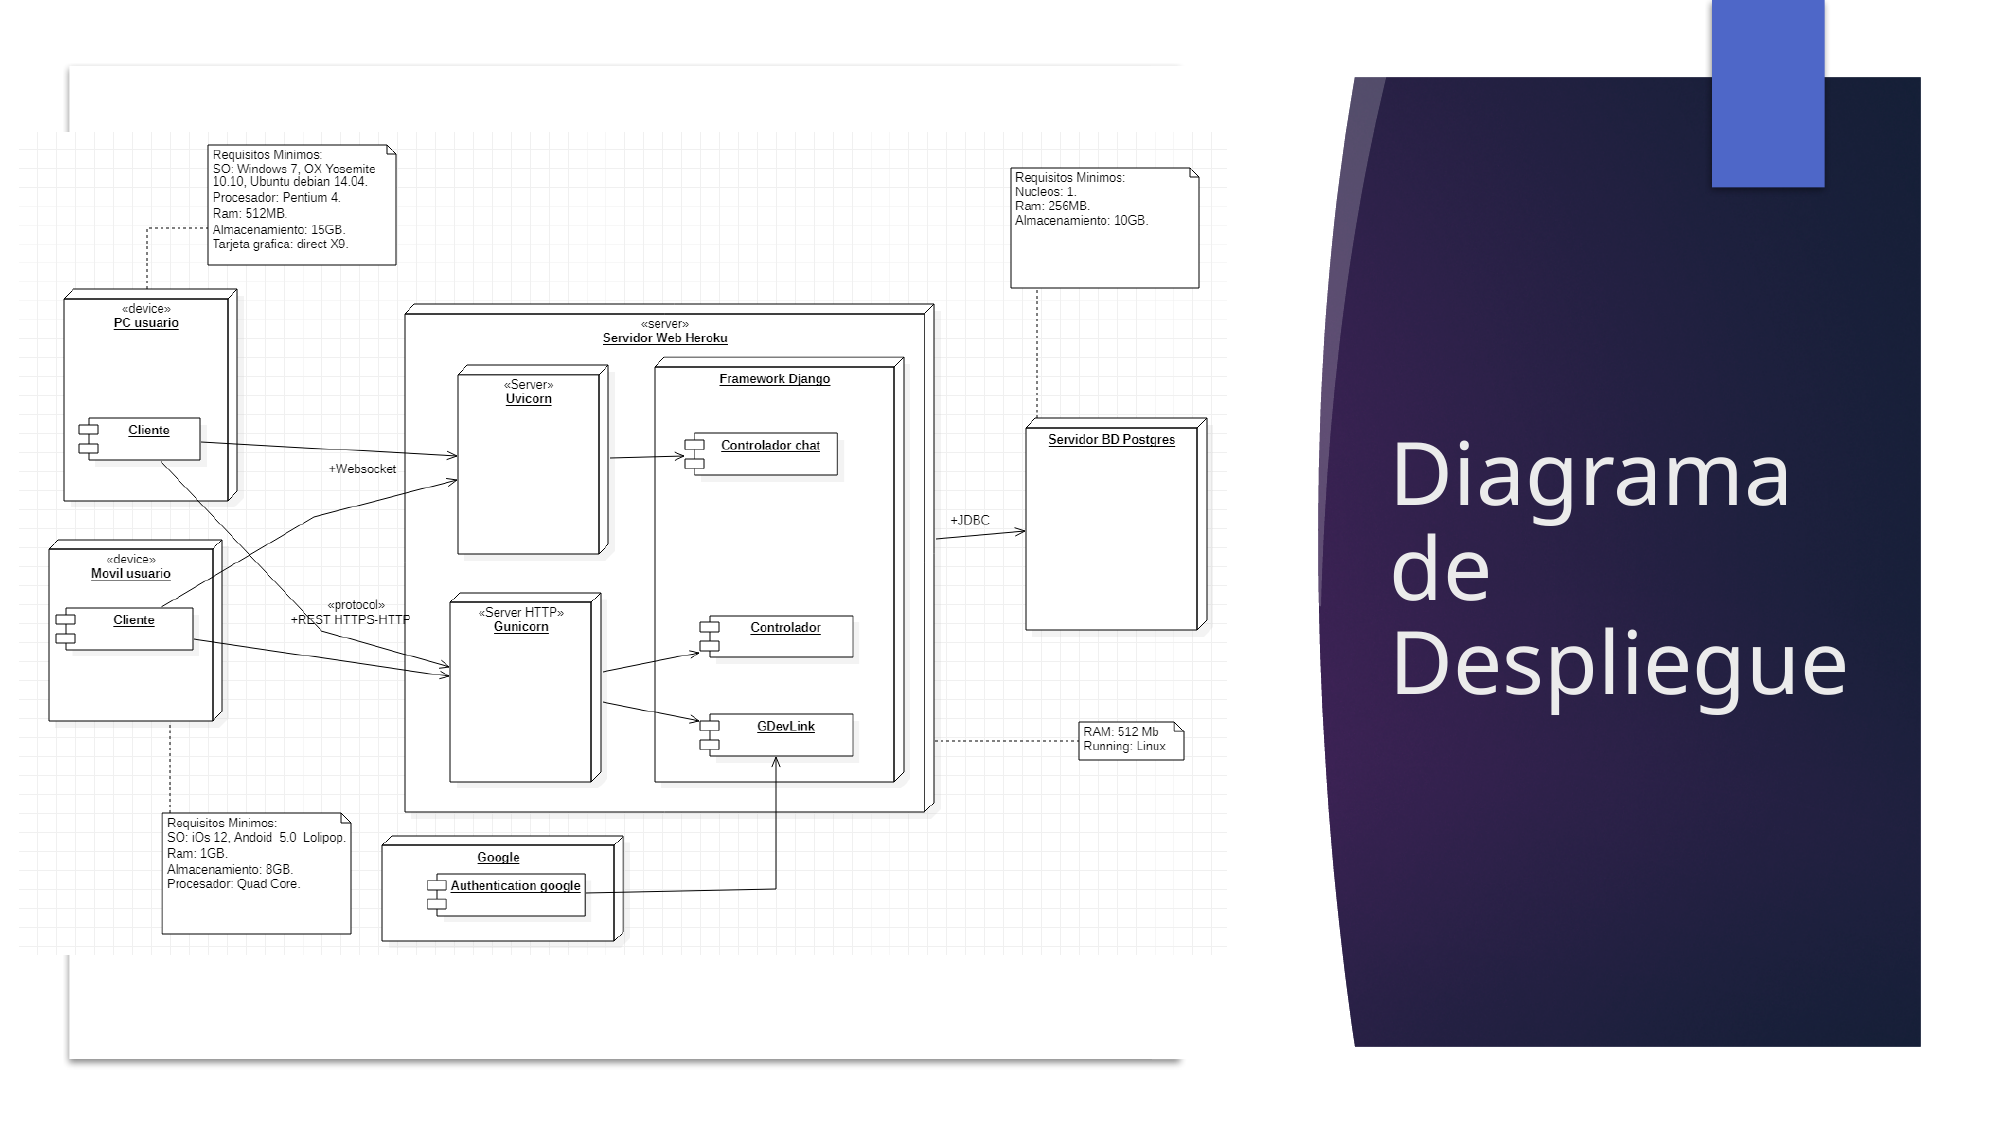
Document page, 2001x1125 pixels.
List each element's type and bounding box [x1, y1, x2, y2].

text_box [0, 0, 2000, 1125]
text_box [69, 64, 1367, 1060]
picture [19, 132, 1228, 955]
